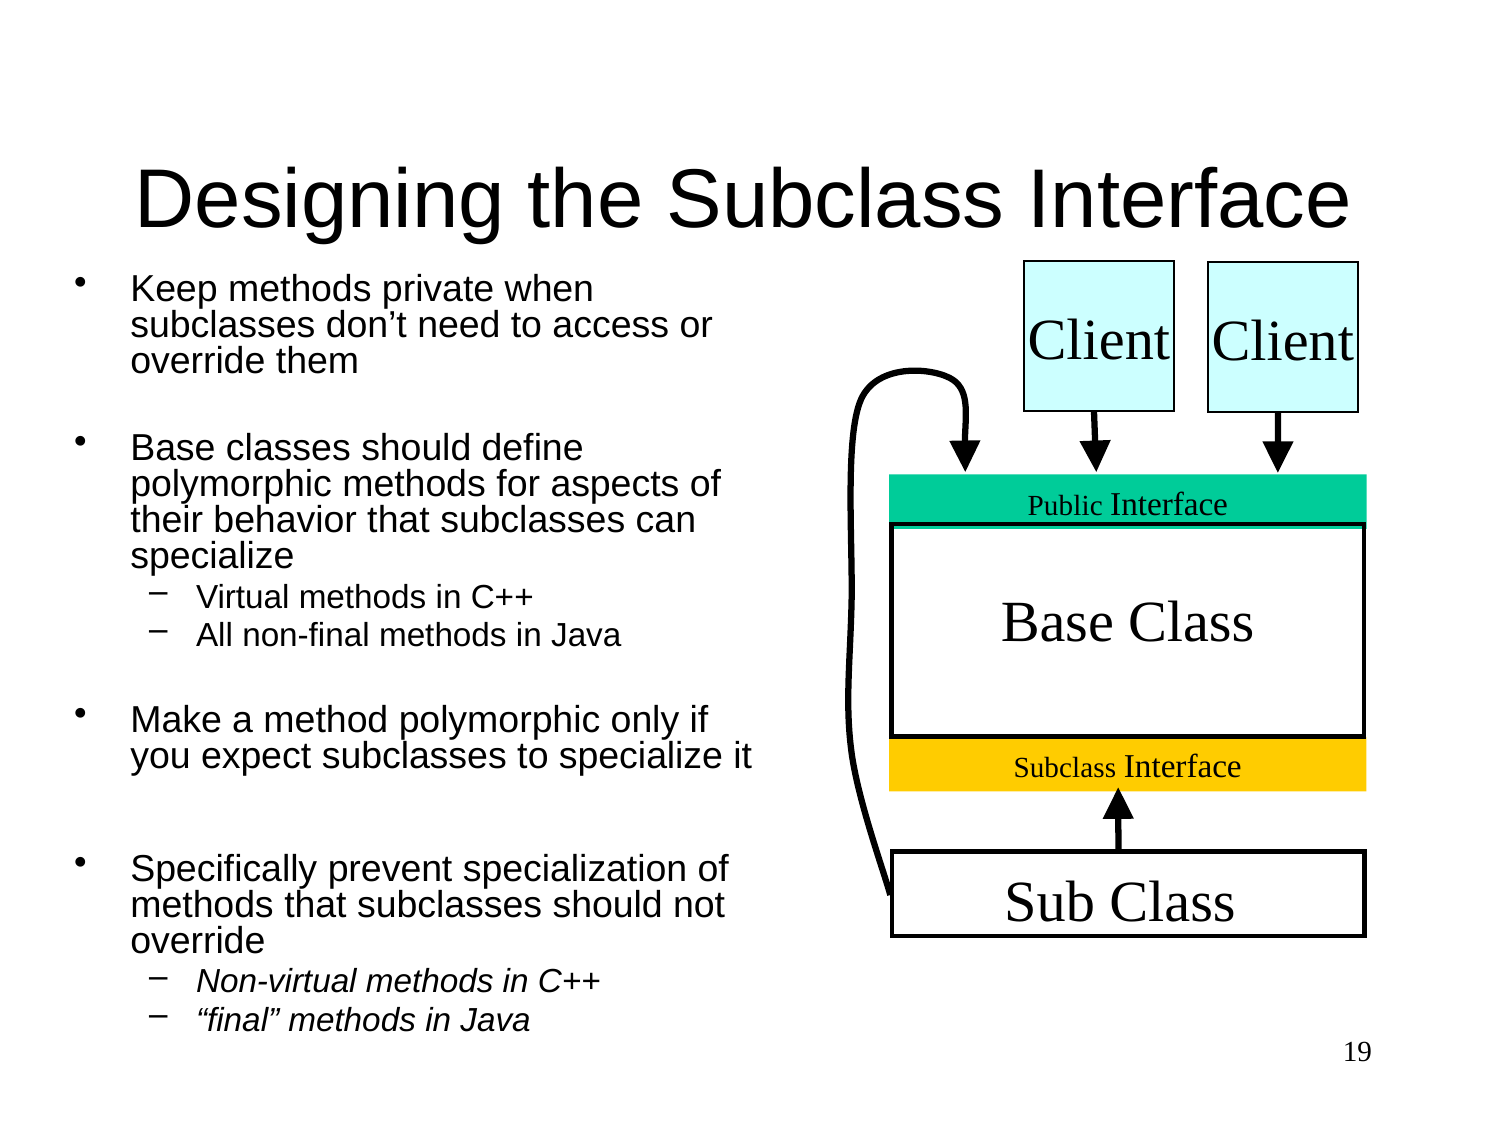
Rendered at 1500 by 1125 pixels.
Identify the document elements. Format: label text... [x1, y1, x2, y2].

text_box [1267, 411, 1289, 473]
text_box [892, 851, 1365, 937]
text_box Client [1023, 261, 1174, 412]
text_box [919, 523, 1364, 737]
text_box [1085, 411, 1106, 472]
text_box Public Interface [957, 474, 1367, 529]
text_box Client [1208, 261, 1358, 412]
text_box Sub Class [989, 855, 1251, 941]
list Keep methods private when subclasses don’t need to access or override them Base classes should define polymorphic methods for aspects of their behavior that subclasses can specialize Virtual methods in C++ All non-final methods in Java Make a method polymorphic only if you expect subclasses to specialize it Specifically prevent specialization of methods that subclasses should not override Non-virtual methods in C++ “final” methods in Java [58, 265, 793, 1034]
text_box Base Class [986, 576, 1270, 661]
text_box [1107, 787, 1129, 853]
text_box [848, 370, 976, 896]
slide_number 19 [1074, 1024, 1388, 1101]
title Designing the Subclass Interface [74, 99, 1413, 288]
text_box Subclass Interface [909, 736, 1367, 792]
